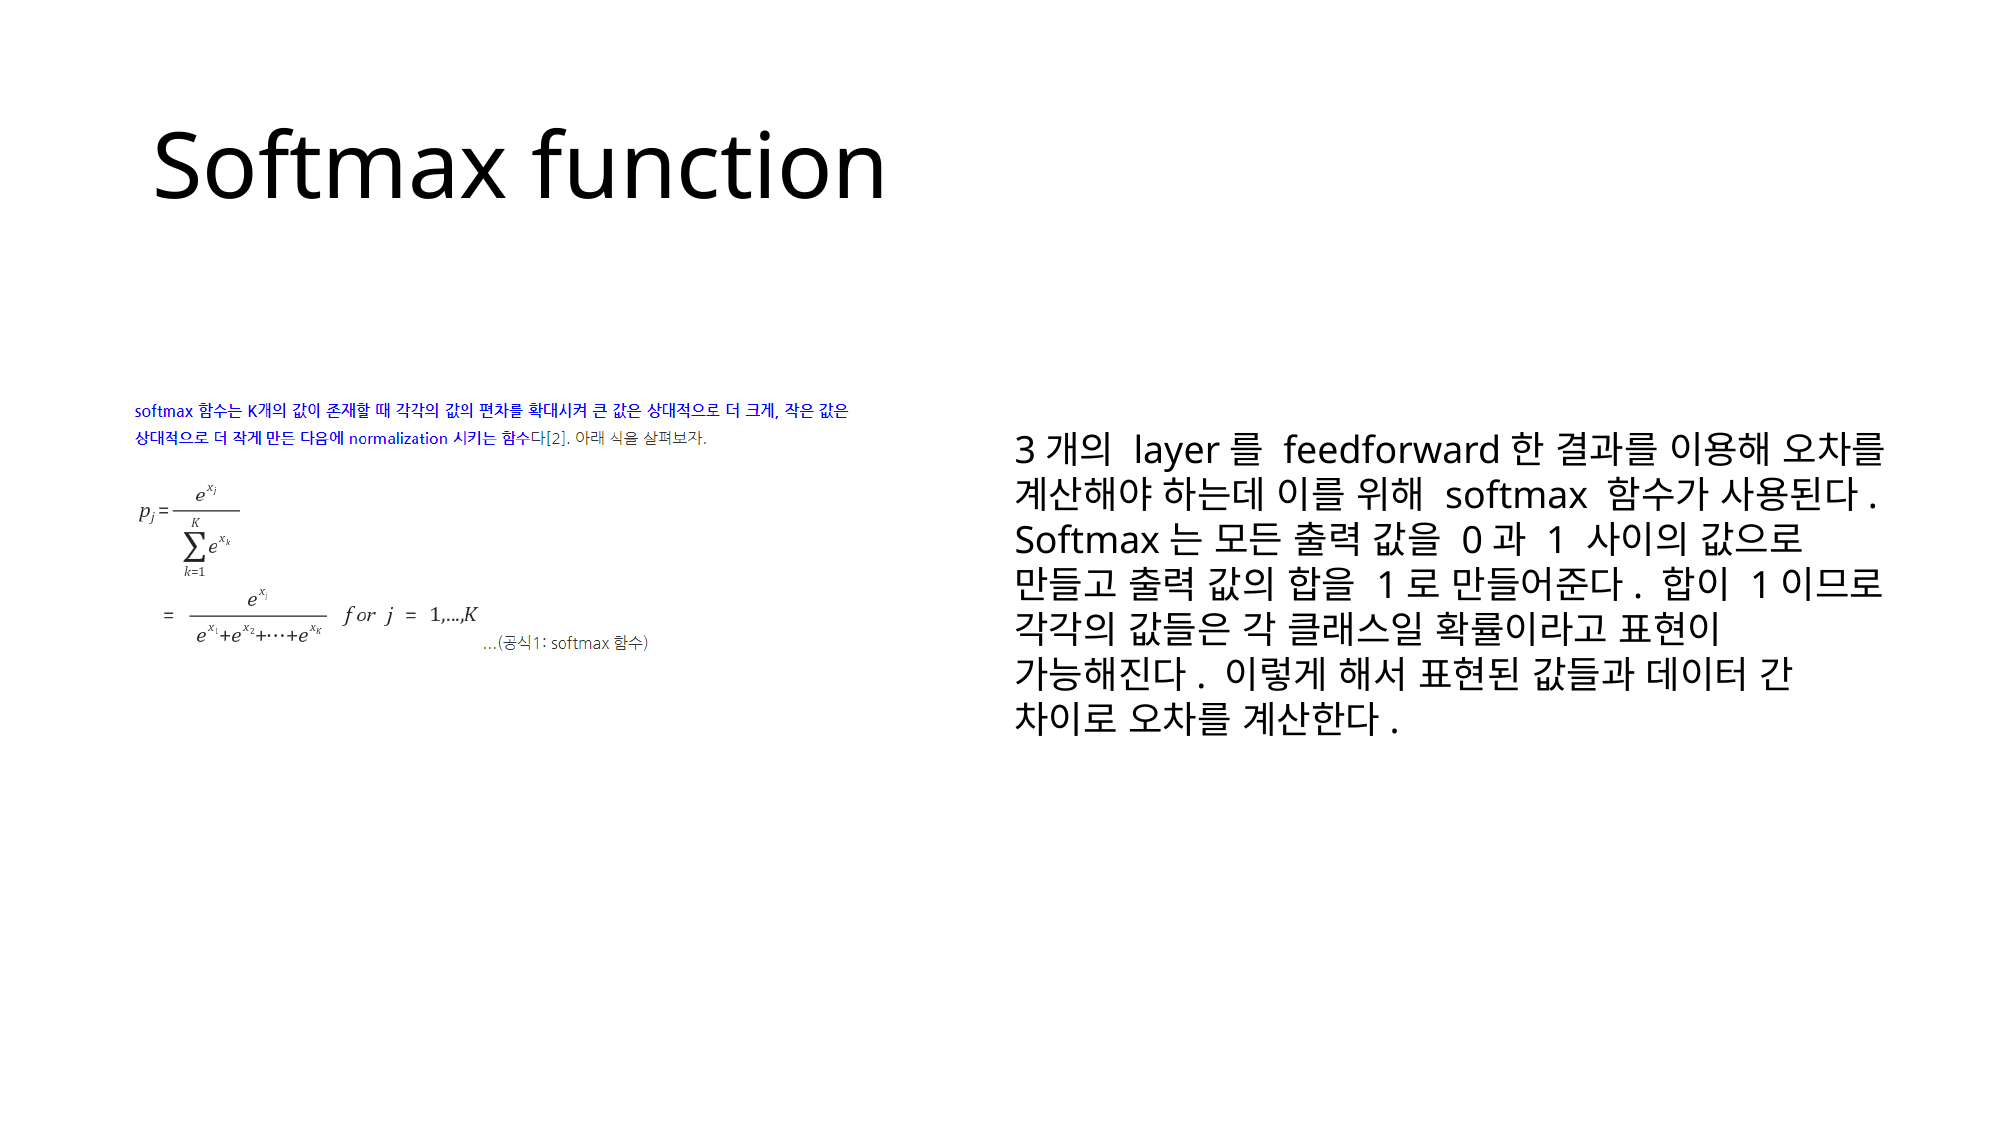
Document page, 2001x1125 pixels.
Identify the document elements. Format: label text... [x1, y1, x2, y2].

text_box 3개의 layer를 feedforward한 결과를 이용해 오차를 계산해야 하는데 이를 위해 softmax 함수가 사용된다. Softmax는 모든 출력 값을 0과 1 사이의 값으로 만들고 출력 값의 합을 1로 만들어준다. 합이 1이므로 각각의 값들은 각 클래스일 확률이라고 표현이 가능해진다. 이렇게 해서 표현된 값들과 데이터 간 차이로 오차를 계산한다. [999, 418, 1910, 749]
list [117, 380, 863, 678]
title Softmax function [137, 59, 1863, 278]
